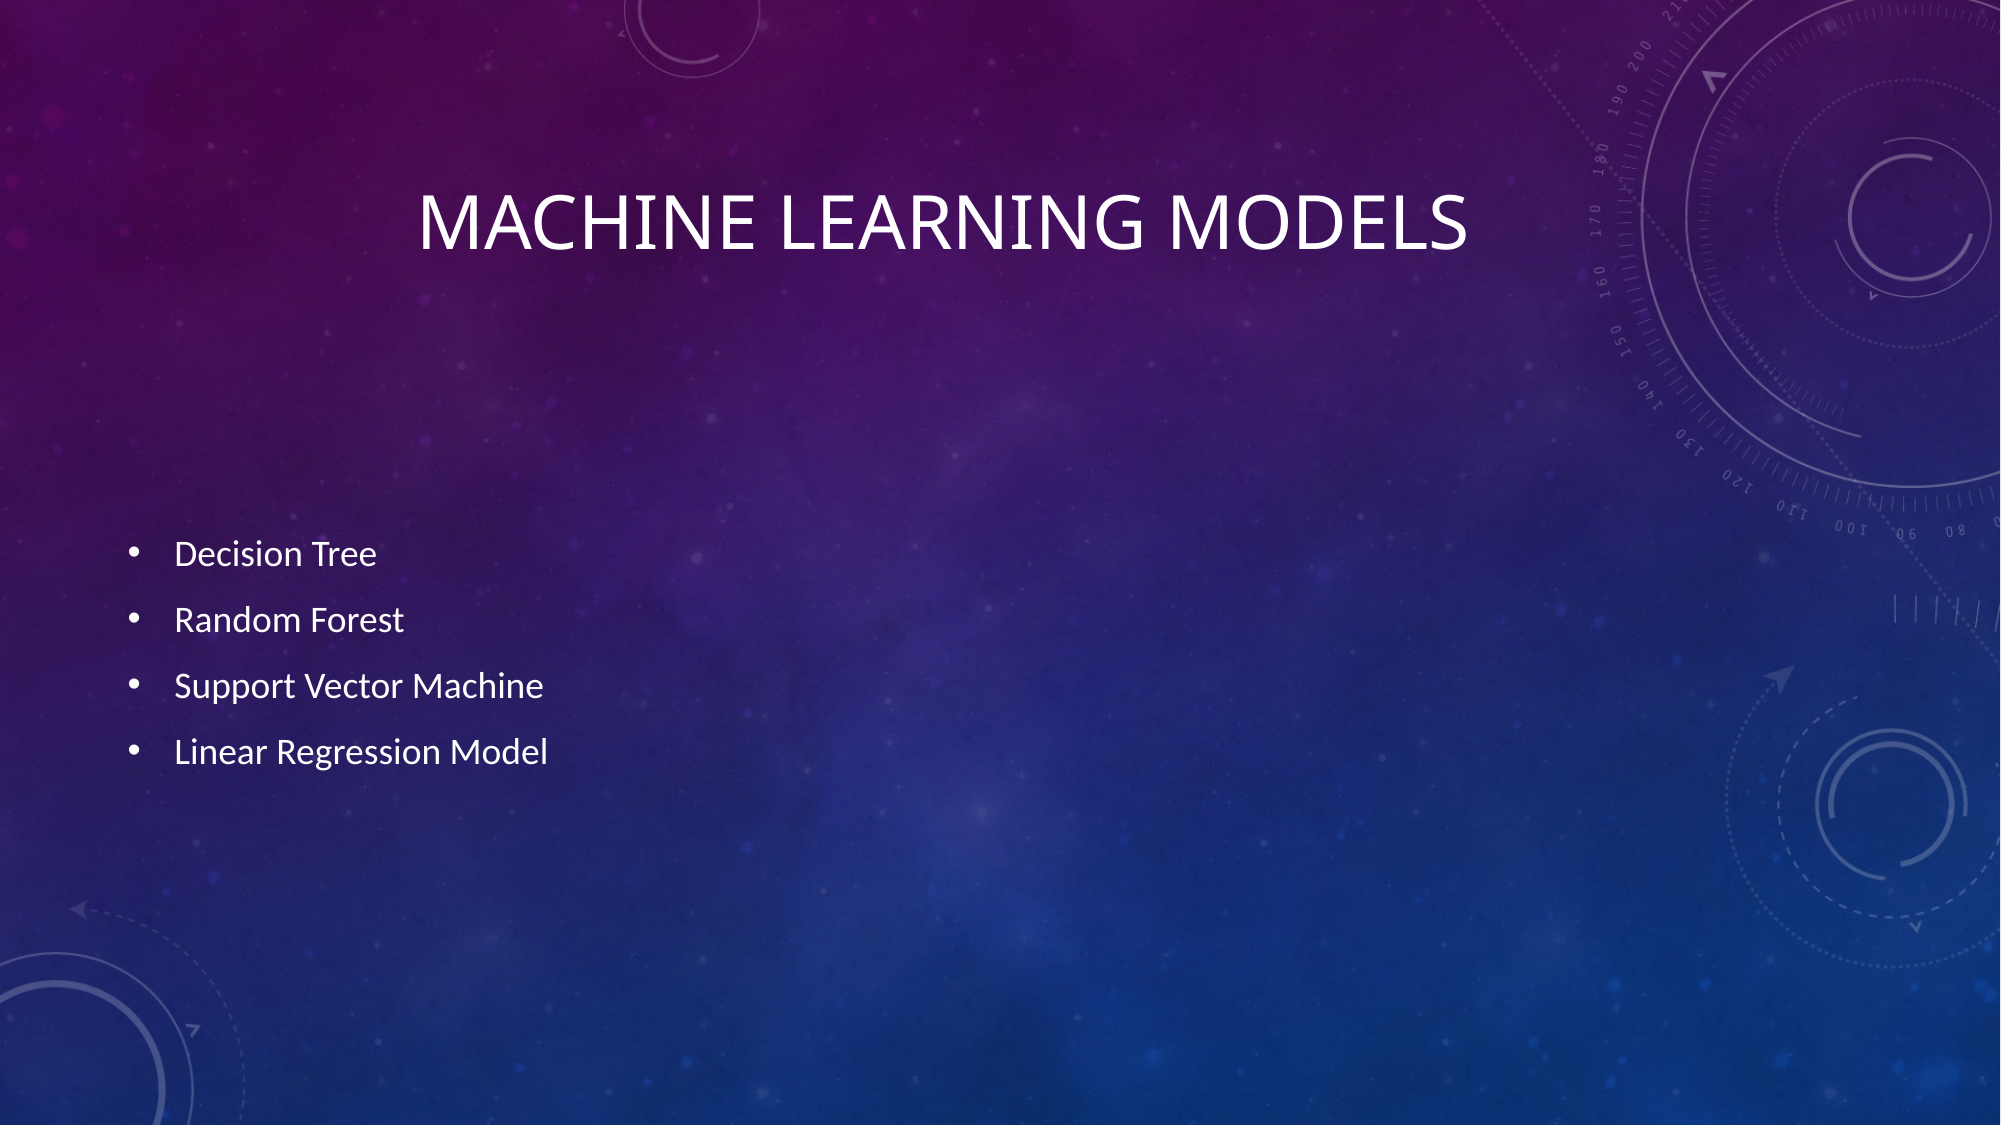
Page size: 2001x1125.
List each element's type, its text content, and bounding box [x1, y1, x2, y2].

title Machine learning models [112, 99, 1775, 339]
list Decision Tree Random Forest Support Vector Machine Linear Regression Model [112, 351, 1775, 950]
picture [0, 0, 2001, 1125]
